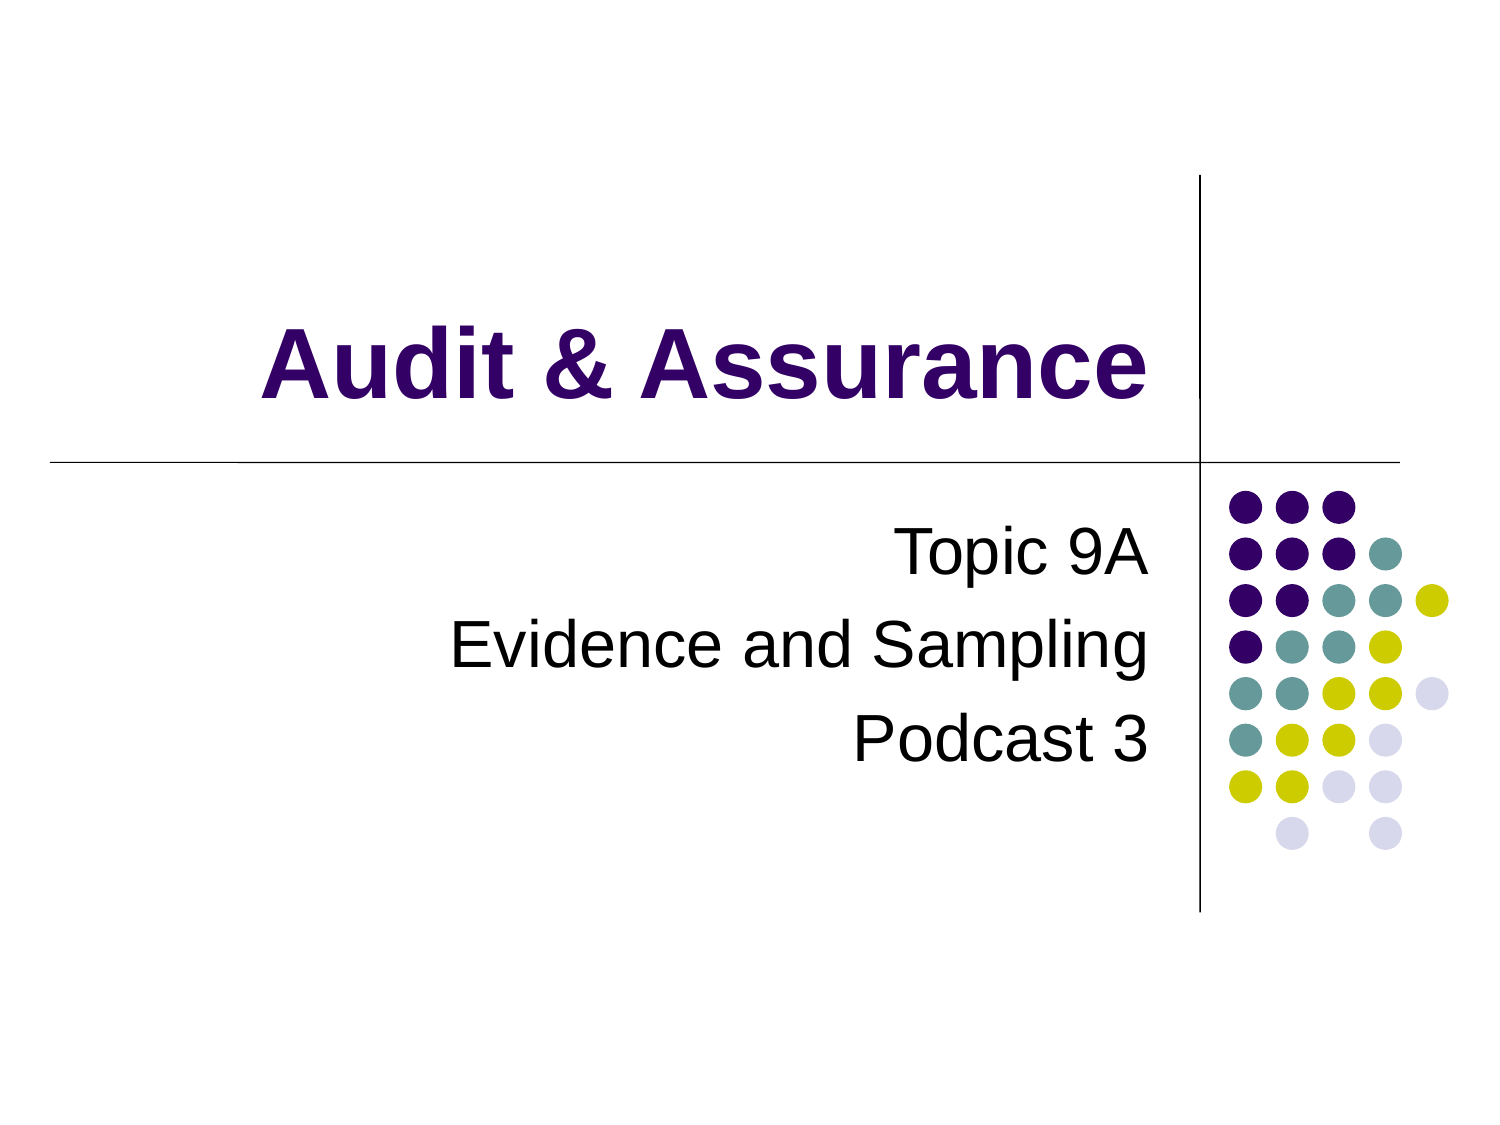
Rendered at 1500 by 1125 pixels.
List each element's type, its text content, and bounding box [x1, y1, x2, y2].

subtitle Topic 9A Evidence and Sampling Podcast 3 [41, 499, 1165, 1071]
title Audit & Assurance [51, 76, 1165, 427]
